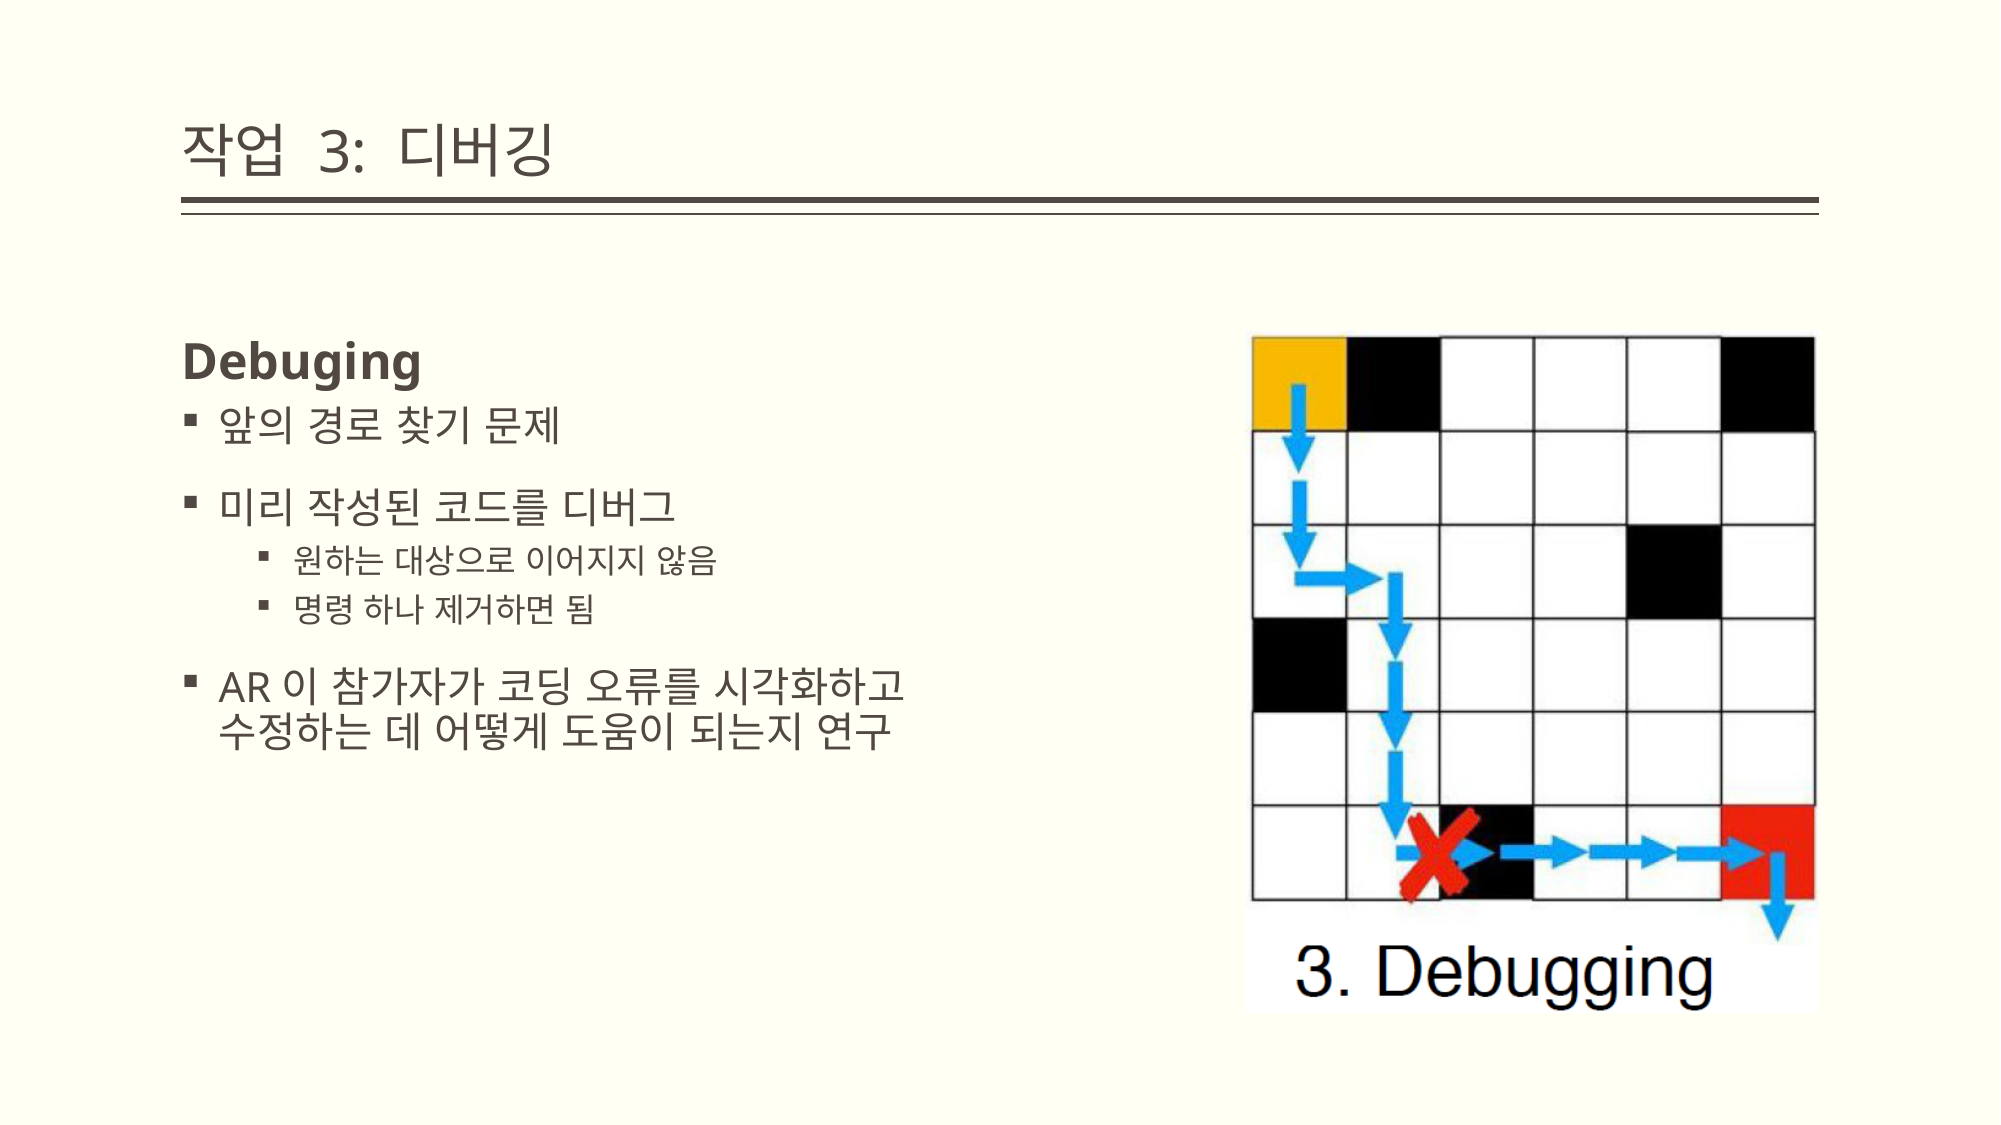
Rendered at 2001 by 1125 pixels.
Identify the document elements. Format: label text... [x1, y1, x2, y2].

picture [1245, 329, 1819, 1013]
list 앞의 경로 찾기 문제 미리 작성된 코드를 디버그 원하는 대상으로 이어지지 않음 명령 하나 제거하면 됨 AR이 참가자가 코딩 오류를 시각화하고 수정하는 데 어떻게 도움이 되는지 연구 [181, 397, 989, 1013]
list Debuging [181, 262, 989, 397]
title 작업 3: 디버깅 [181, 12, 1819, 193]
